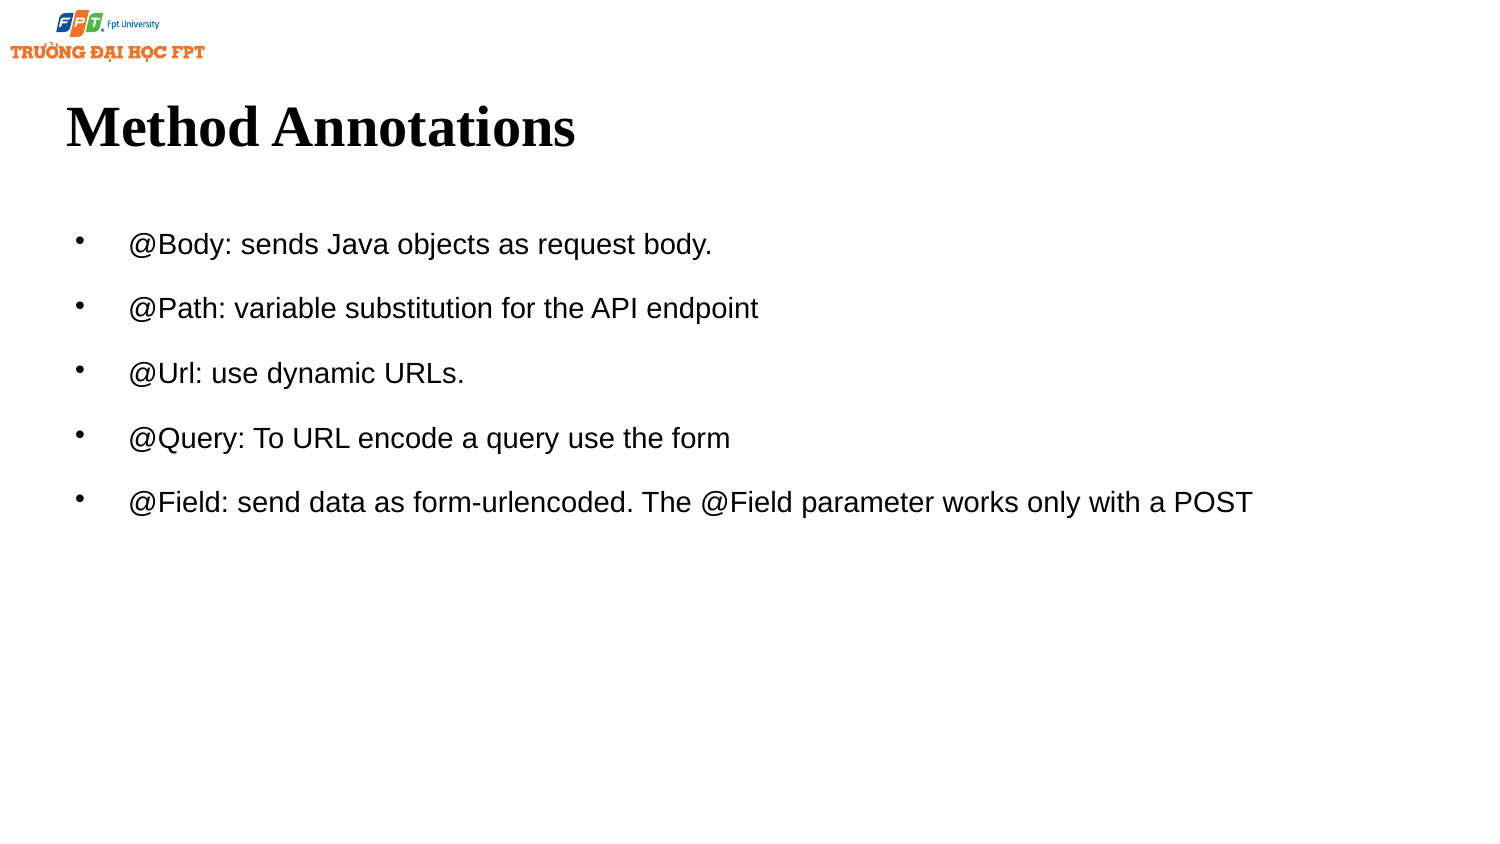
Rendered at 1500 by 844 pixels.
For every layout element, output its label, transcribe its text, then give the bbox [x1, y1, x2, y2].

text_box Method Annotations [51, 72, 1449, 167]
text_box @Body: sends Java objects as request body. @Path: variable substitution for the API endpoint @Url: use dynamic URLs. @Query: To URL encode a query use the form @Field: send data as form-urlencoded. The @Field parameter works only with a POST [57, 225, 1455, 786]
